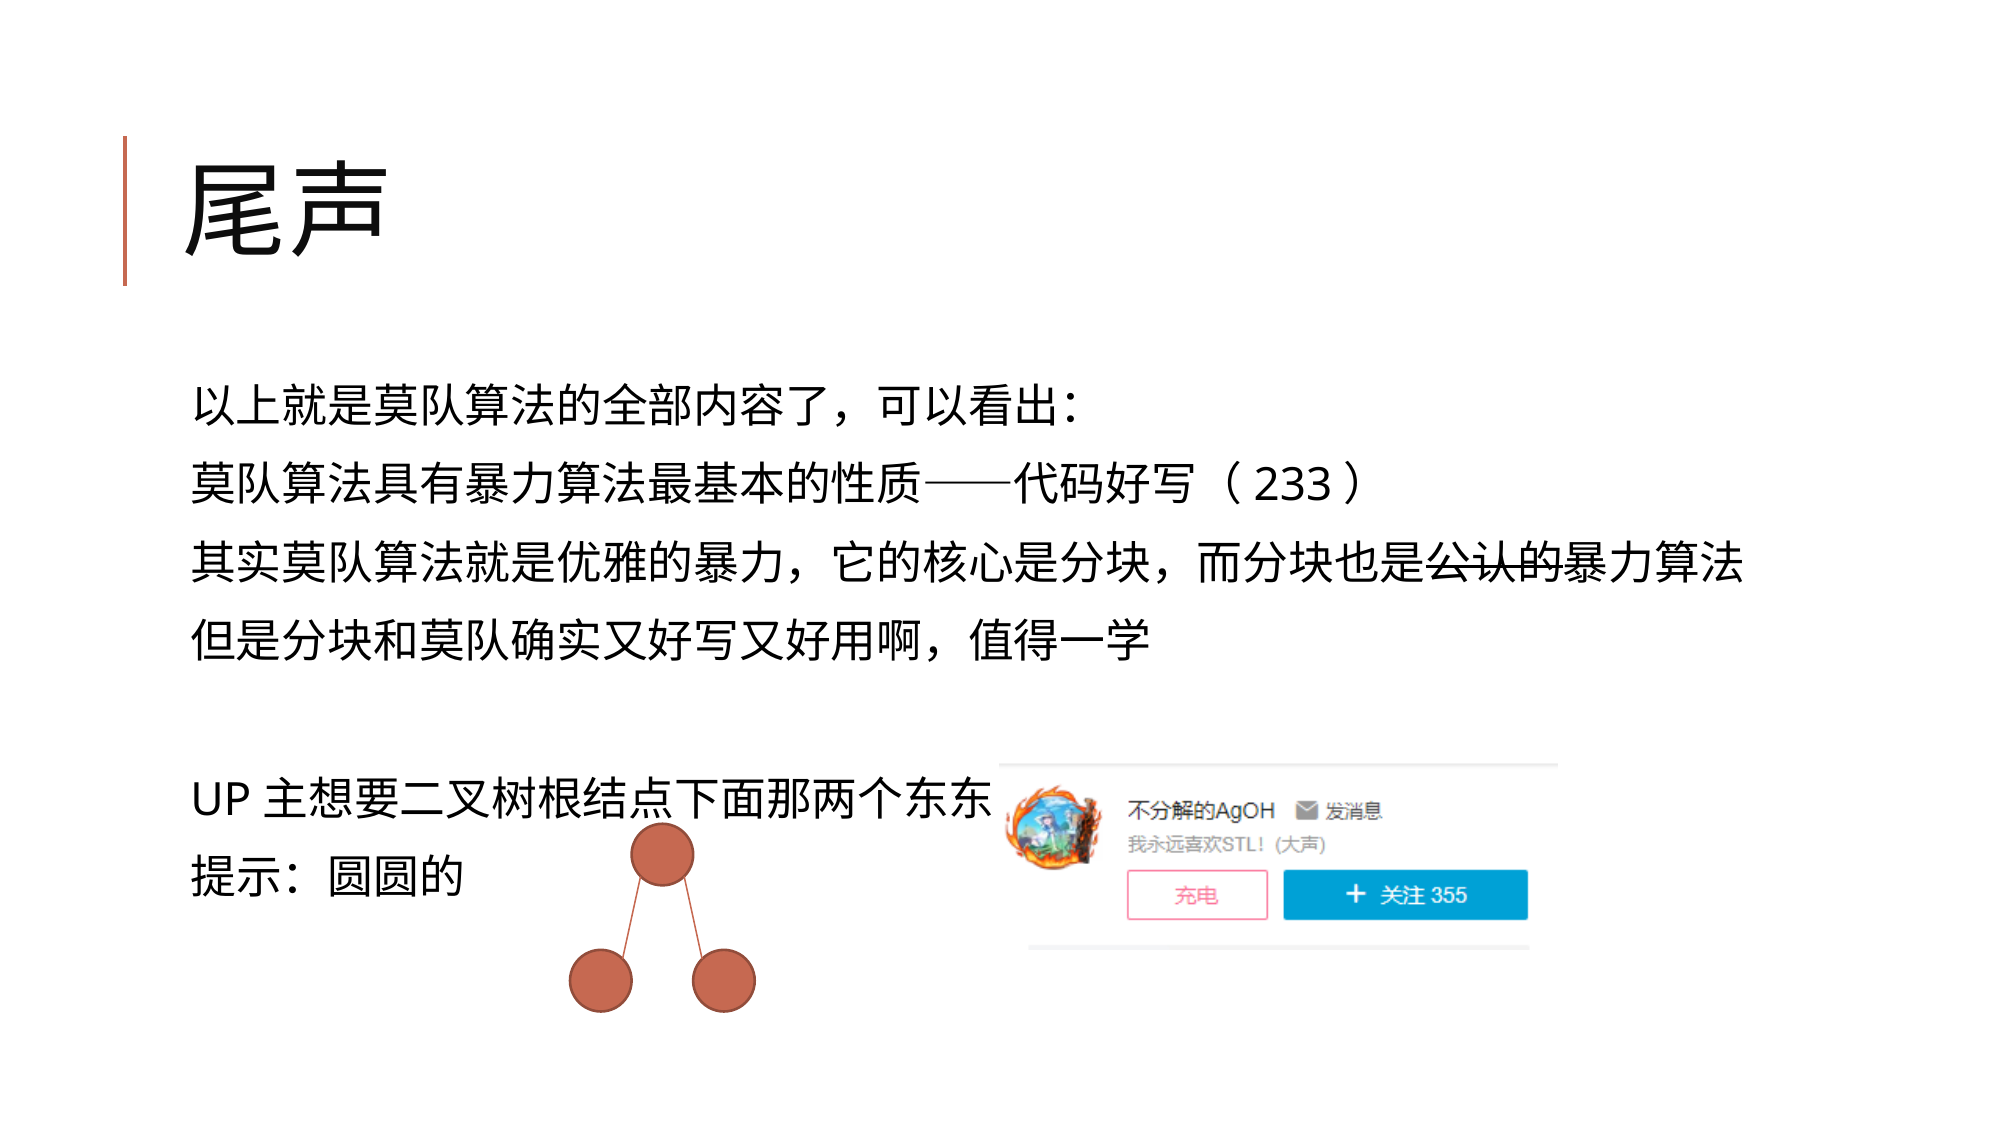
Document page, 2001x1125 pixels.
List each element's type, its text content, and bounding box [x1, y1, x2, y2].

title 尾声 [168, 96, 1763, 342]
text_box [630, 822, 695, 887]
list 以上就是莫队算法的全部内容了，可以看出： 莫队算法具有暴力算法最基本的性质——代码好写（233） 其实莫队算法就是优雅的暴力，它的核心是分块，而分块也是公认的暴力算法 但是分块和莫队确实又好写又好用啊，值得一学 UP主想要二叉树根结点下面那两个东东 提示：圆圆的 [168, 375, 1763, 1035]
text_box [683, 876, 703, 960]
text_box [568, 948, 633, 1013]
picture [999, 759, 1558, 951]
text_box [622, 876, 641, 960]
text_box [691, 948, 757, 1013]
